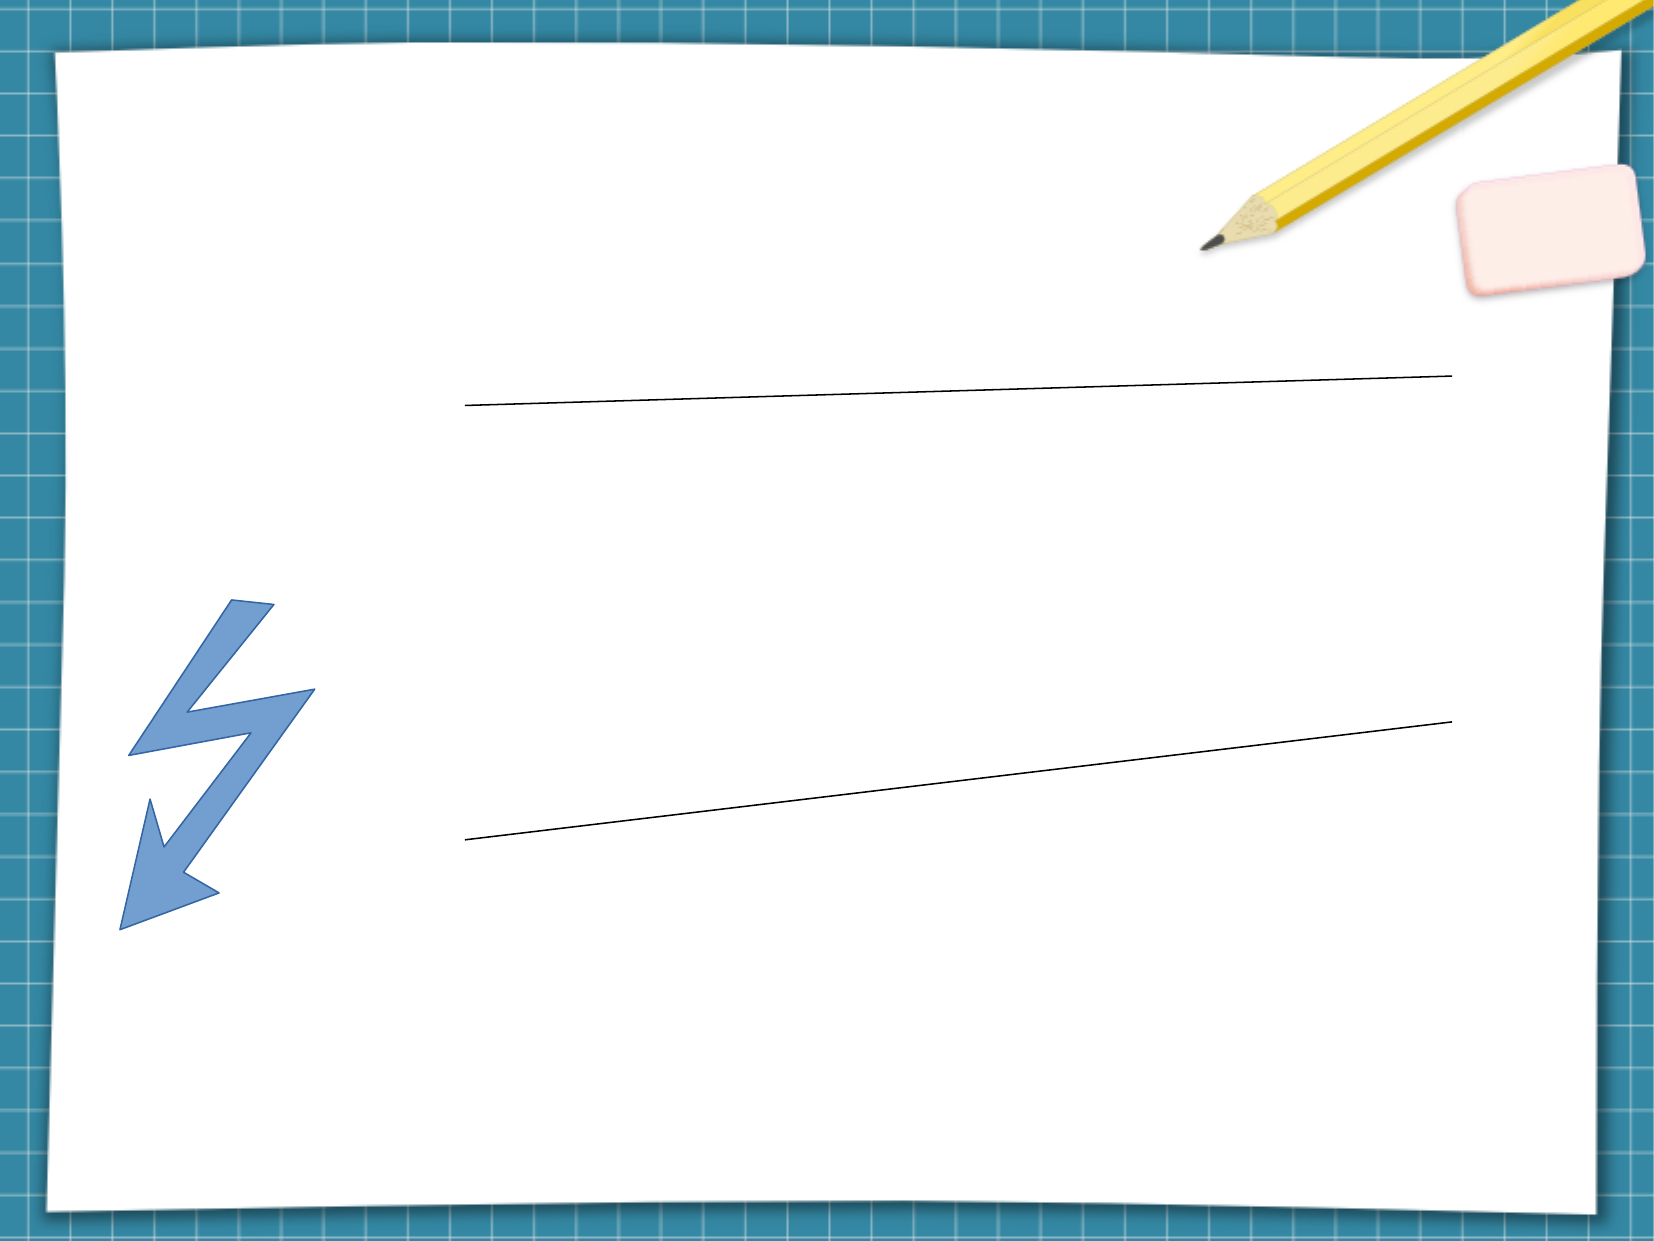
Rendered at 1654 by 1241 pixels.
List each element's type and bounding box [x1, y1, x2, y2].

picture [0, 0, 1654, 1241]
text_box [119, 599, 315, 930]
text_box [82, 49, 1571, 1009]
